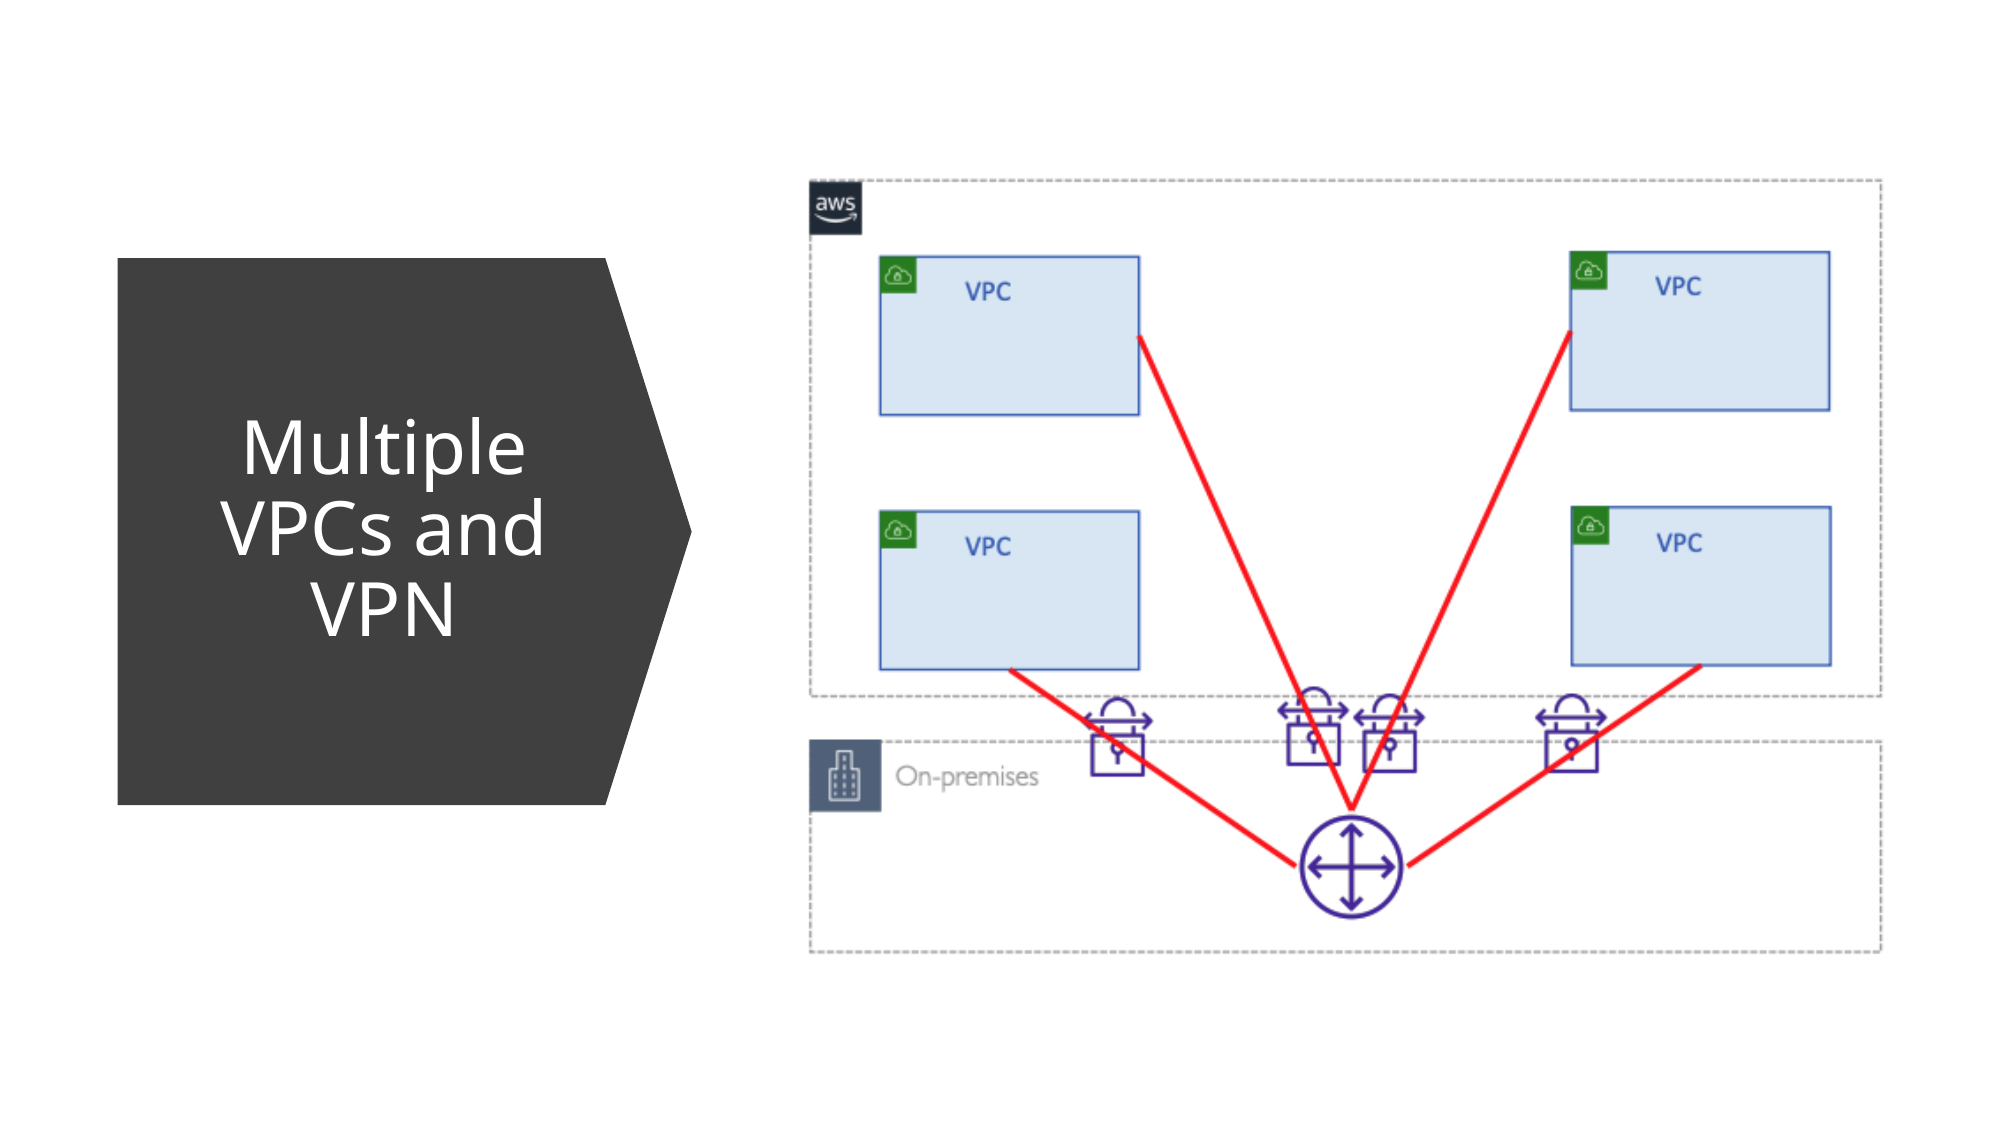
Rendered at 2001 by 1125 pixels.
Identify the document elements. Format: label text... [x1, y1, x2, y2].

title Multiple VPCs and VPN [168, 322, 601, 741]
text_box [116, 257, 693, 807]
picture [783, 161, 1896, 963]
